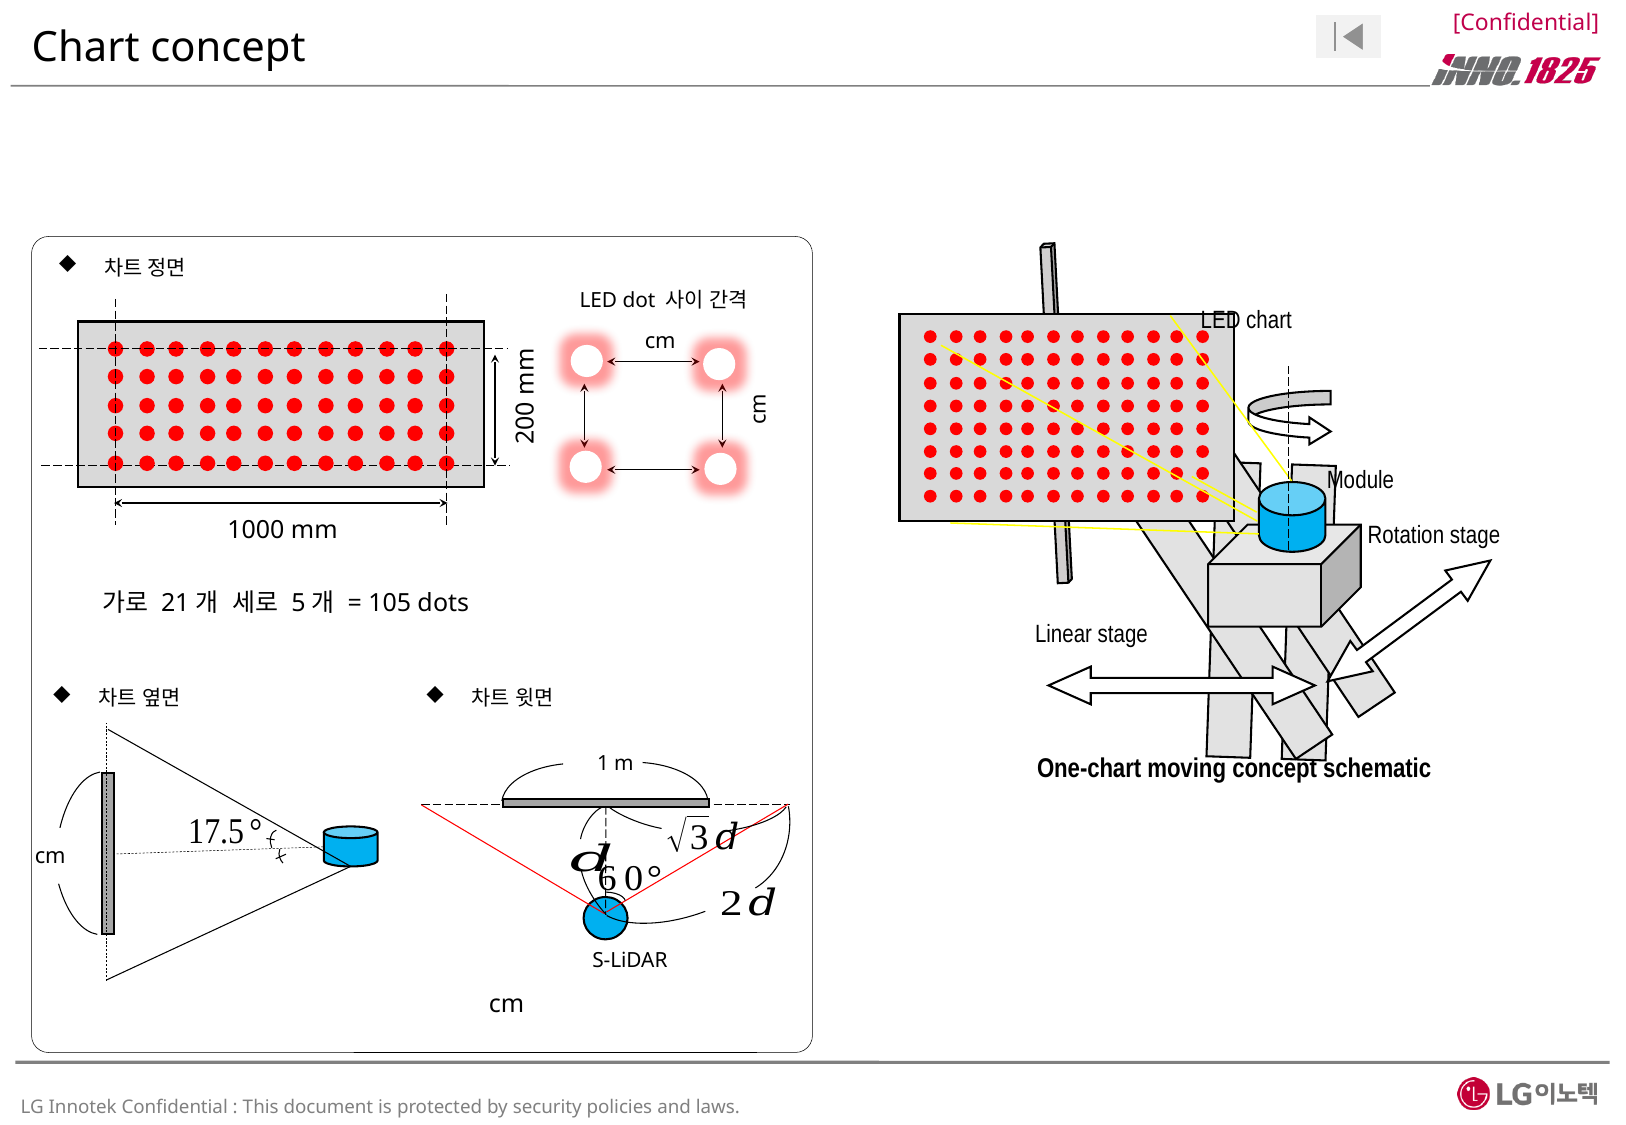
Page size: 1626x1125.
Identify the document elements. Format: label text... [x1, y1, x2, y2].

text_box [703, 451, 738, 487]
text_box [12, 722, 378, 981]
title Chart concept [16, 13, 939, 83]
text_box 차트 윗면 [410, 677, 569, 718]
text_box [568, 449, 603, 484]
picture [1430, 53, 1603, 88]
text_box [421, 742, 790, 980]
text_box LED dot 사이 간격 [564, 279, 763, 319]
text_box [702, 346, 737, 382]
text_box [569, 343, 604, 379]
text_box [899, 243, 1511, 779]
text_box [1316, 15, 1381, 58]
text_box [30, 235, 814, 1054]
picture [1457, 1077, 1597, 1110]
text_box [38, 293, 552, 552]
text_box 차트 옆면 [36, 677, 196, 717]
